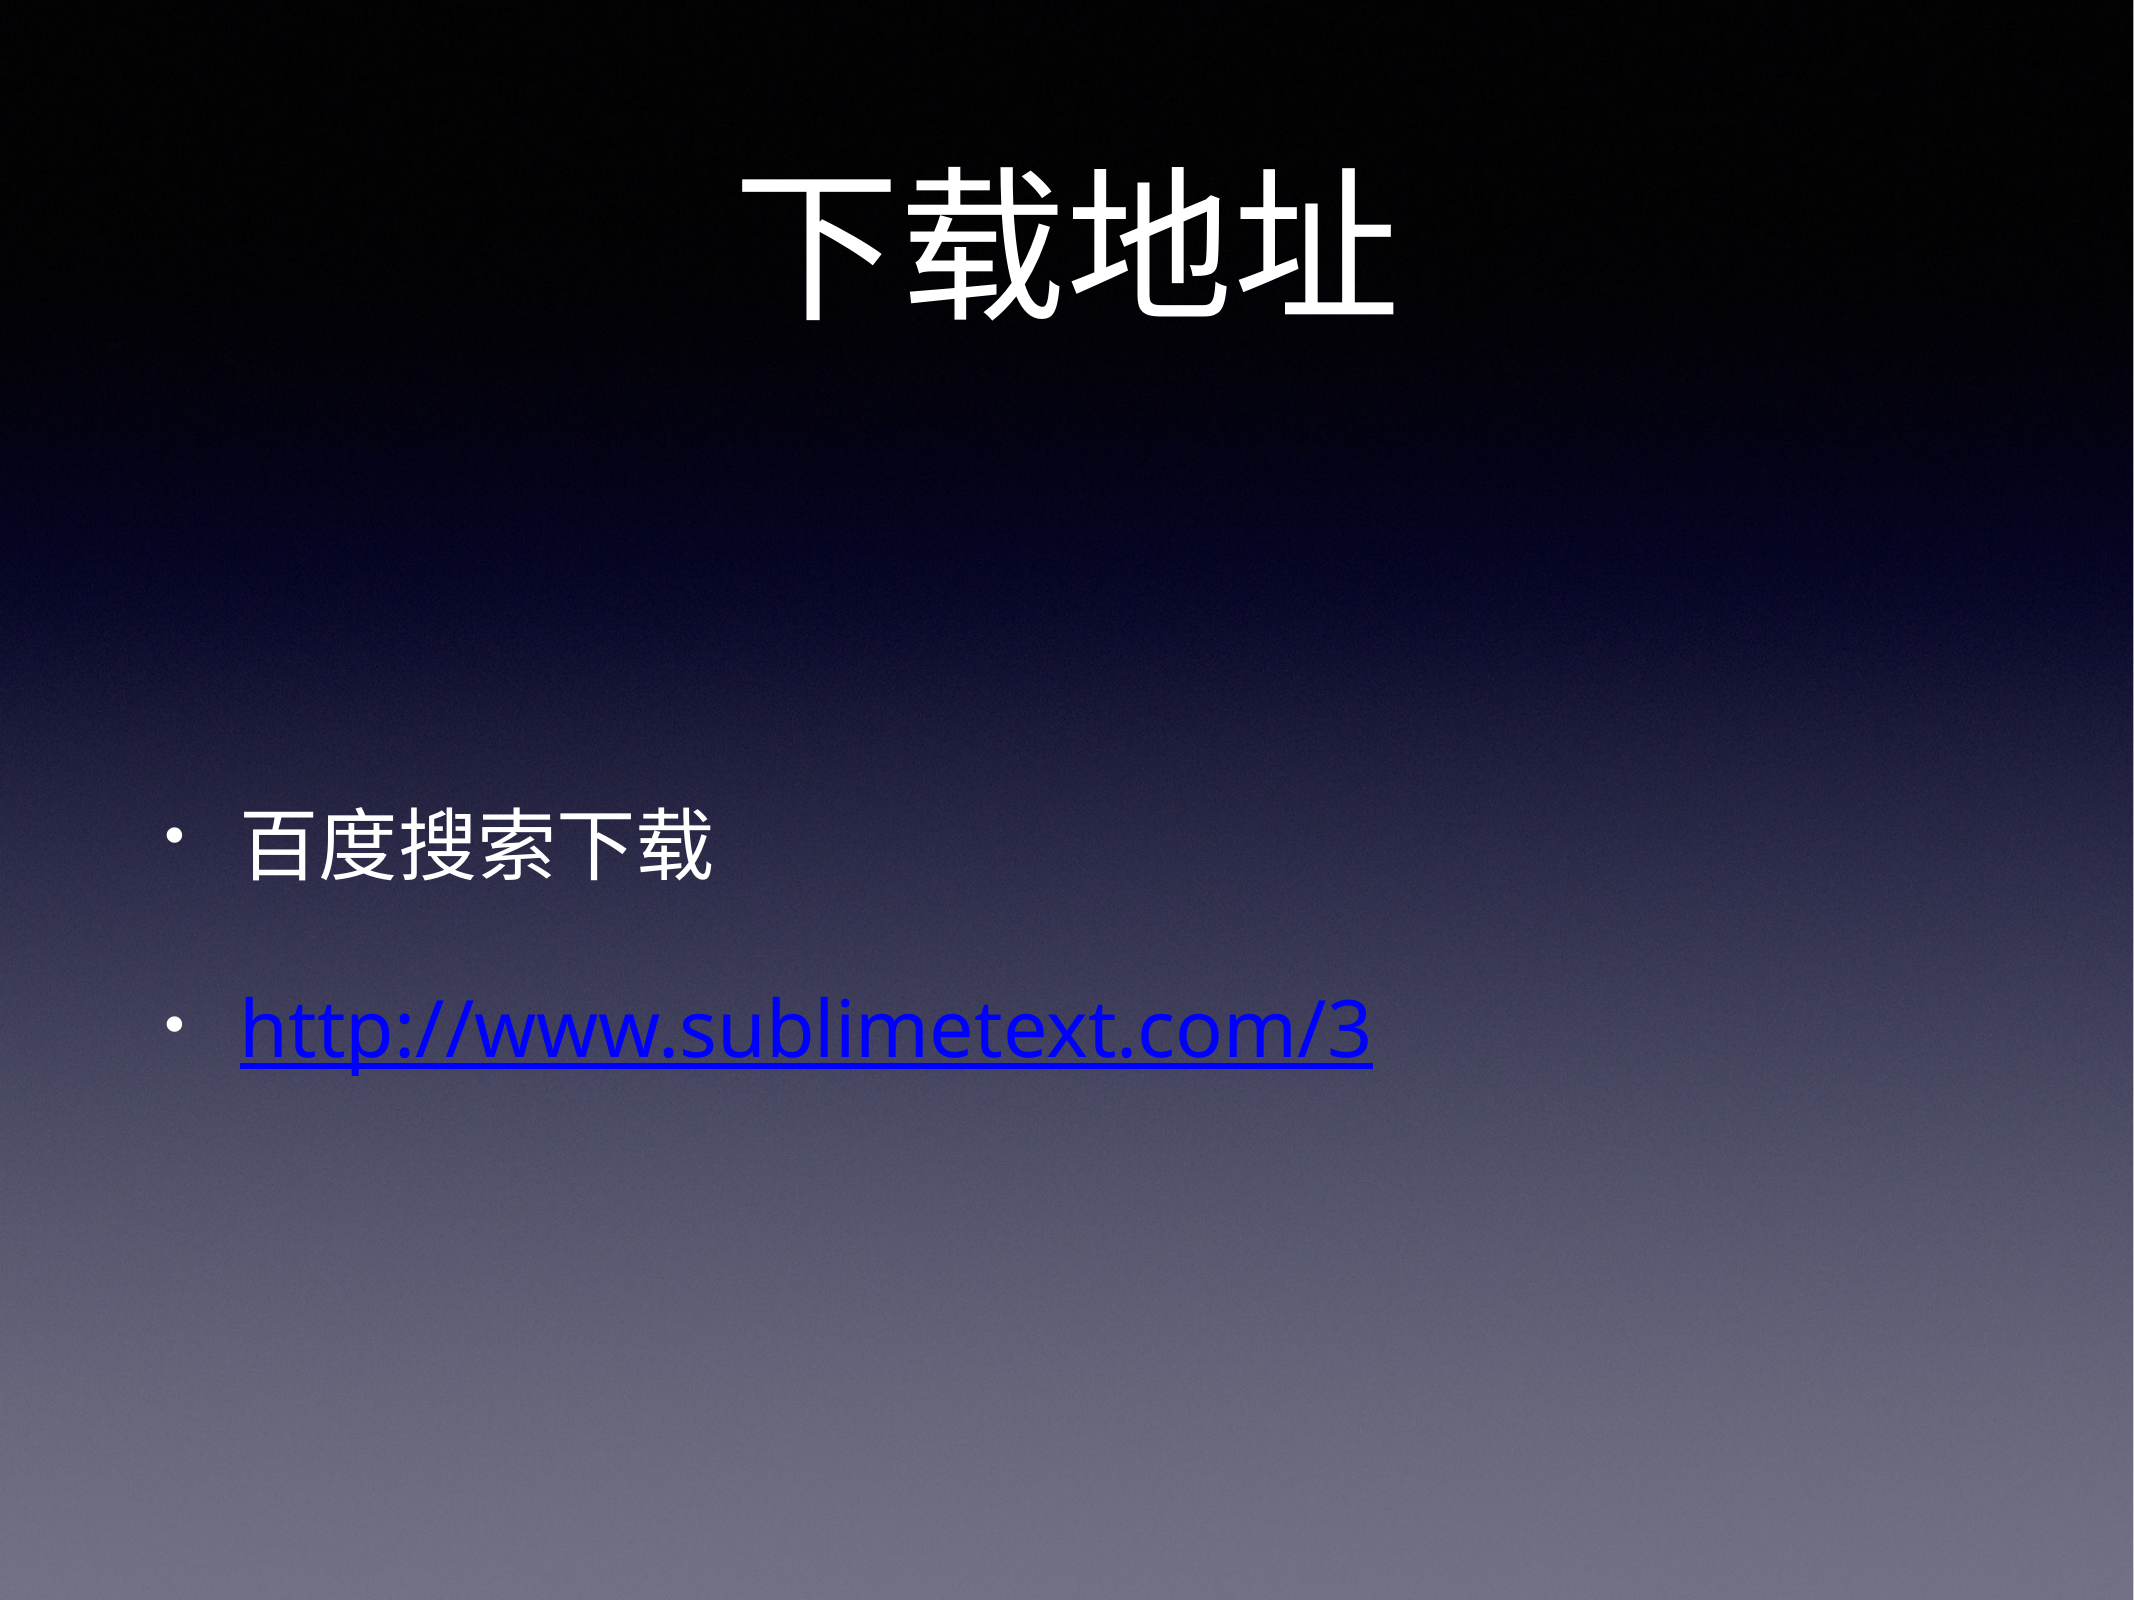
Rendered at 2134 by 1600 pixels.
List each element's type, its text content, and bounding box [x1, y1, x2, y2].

picture [0, 0, 2134, 1600]
title 下载地址 [155, 66, 1978, 416]
list 百度搜索下载 http://www.sublimetext.com/3 [155, 424, 1978, 1457]
